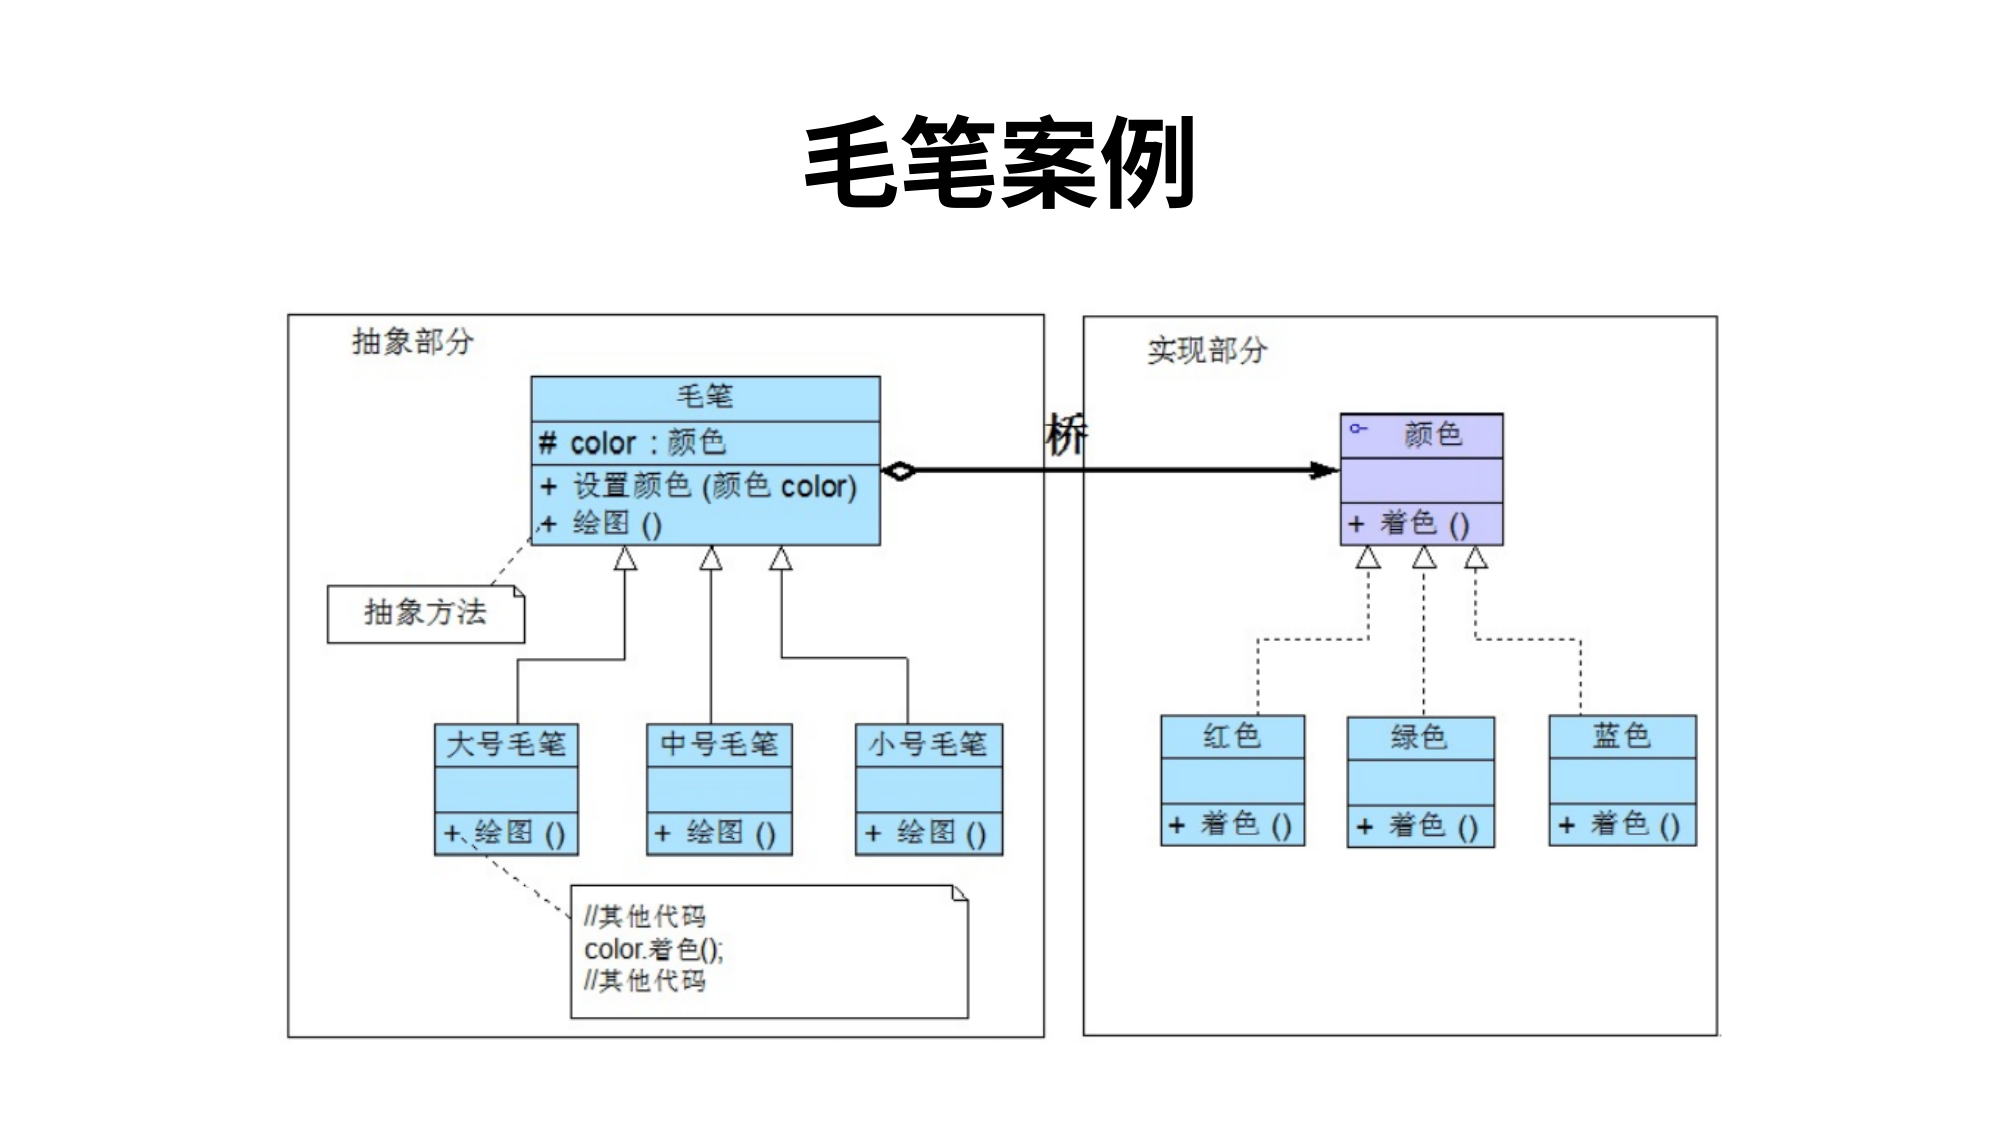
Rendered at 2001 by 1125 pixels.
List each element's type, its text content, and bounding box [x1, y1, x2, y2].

title 毛笔案例 [137, 59, 1863, 278]
picture [274, 298, 1726, 1044]
